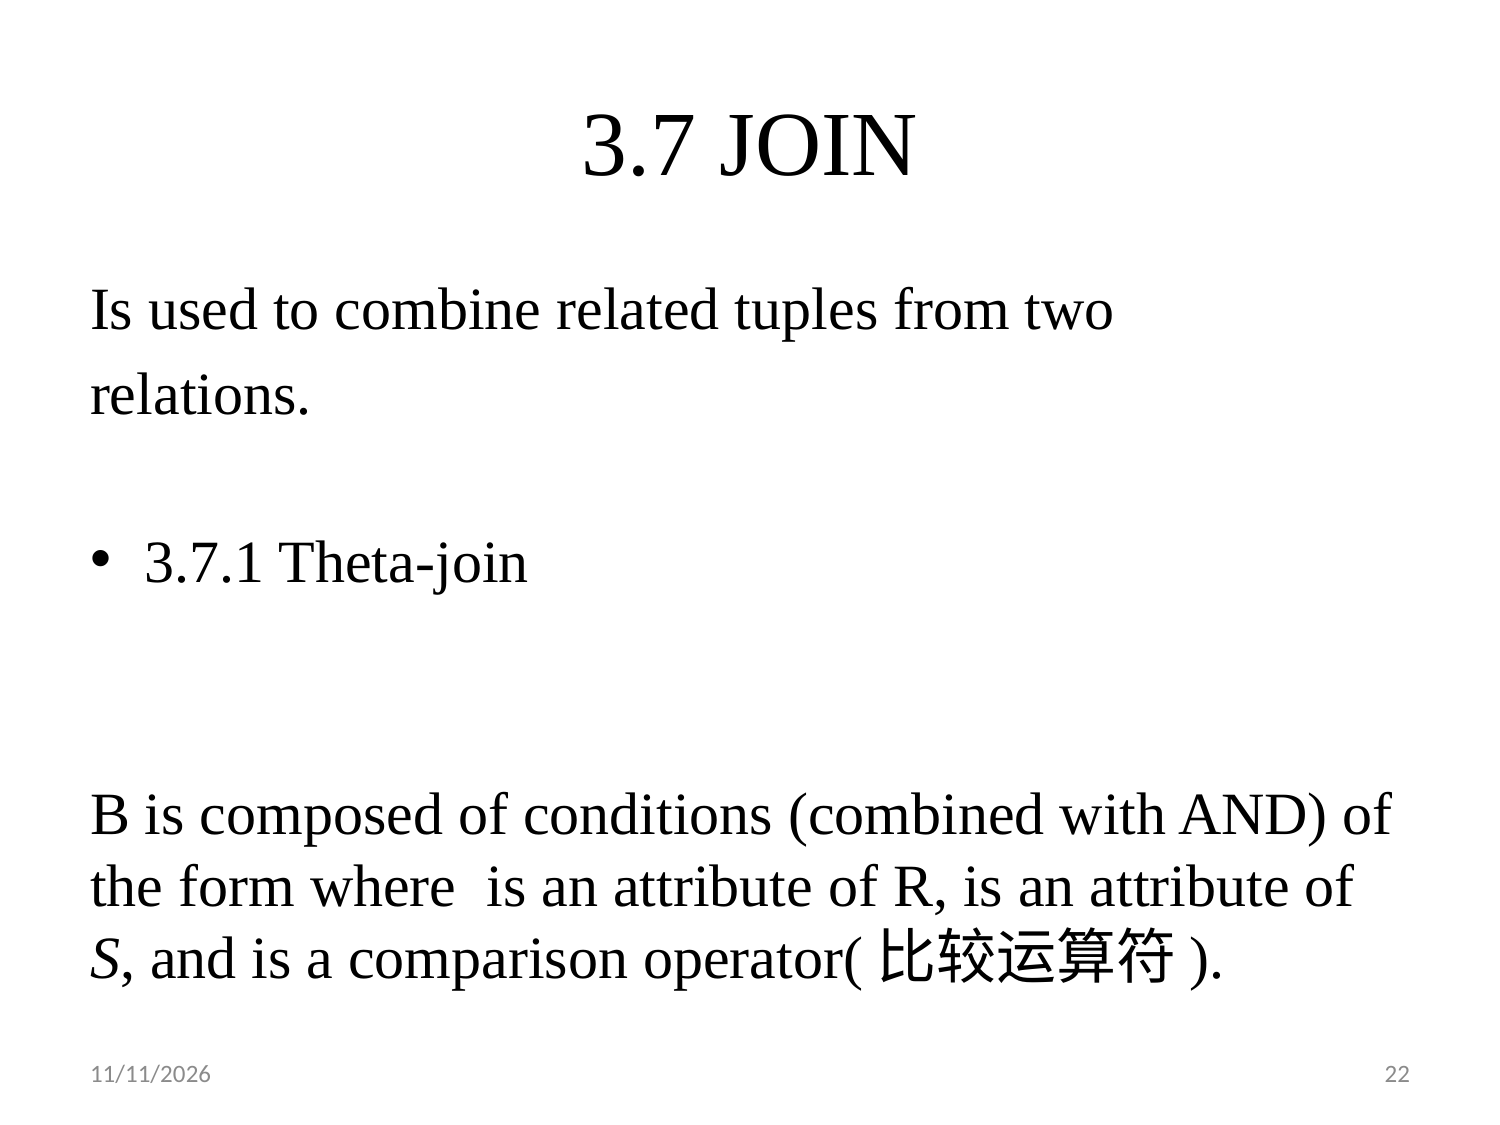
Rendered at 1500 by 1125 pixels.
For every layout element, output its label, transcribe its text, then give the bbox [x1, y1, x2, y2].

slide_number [75, 1042, 425, 1103]
slide_number 22 [1074, 1042, 1425, 1103]
title 3.7 JOIN [75, 45, 1425, 233]
